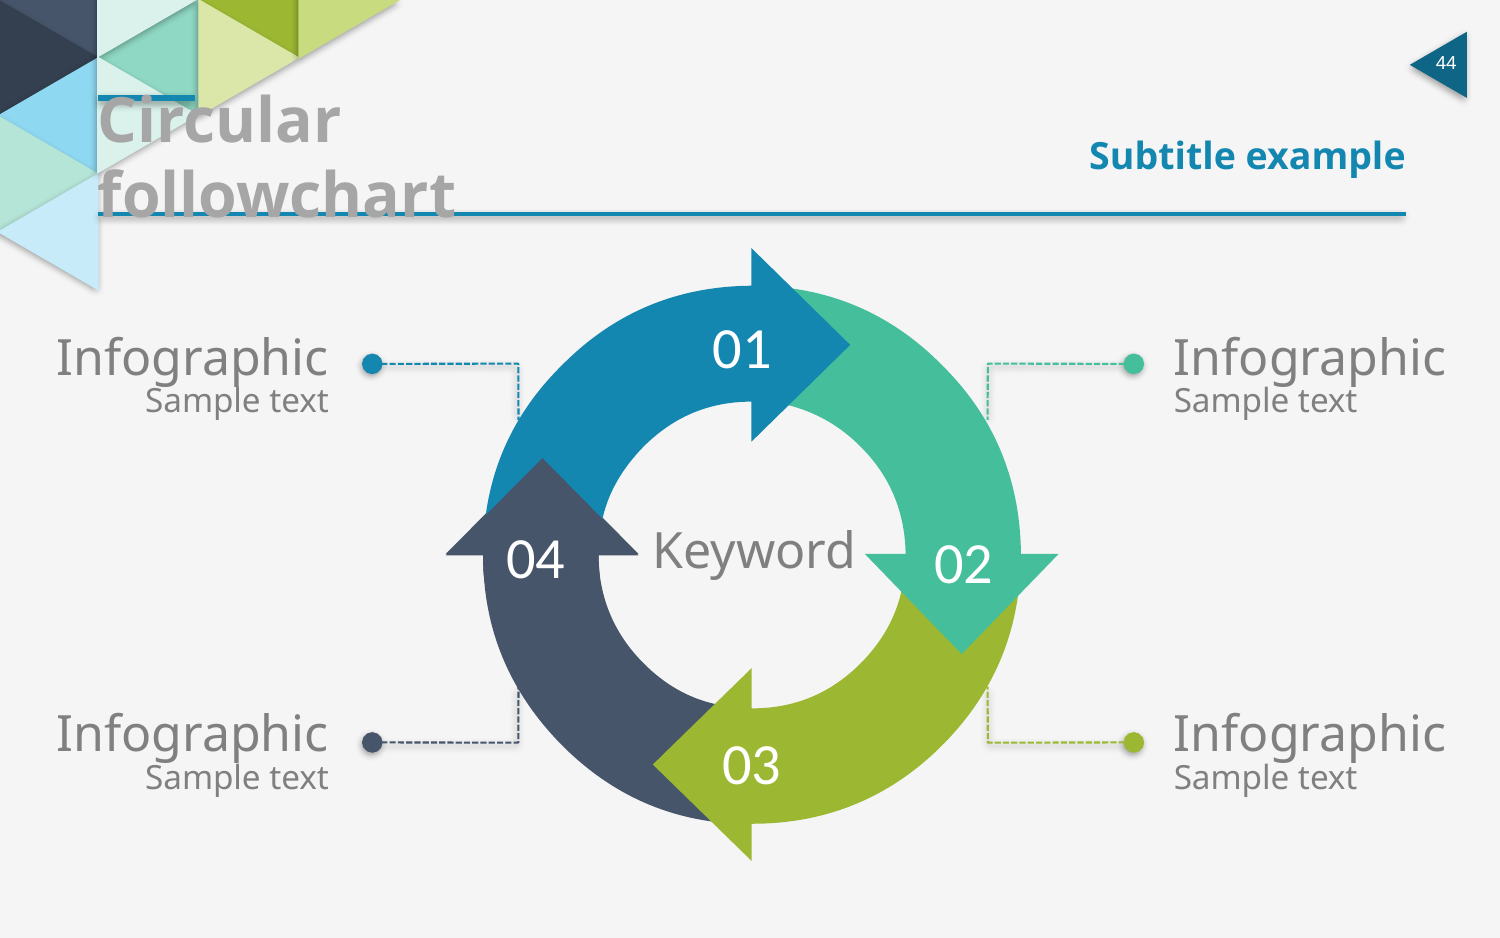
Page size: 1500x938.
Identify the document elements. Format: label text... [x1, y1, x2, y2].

text_box [361, 716, 440, 753]
text_box Infographic Sample text [8, 327, 344, 428]
text_box [361, 353, 440, 390]
text_box Infographic Sample text [8, 703, 344, 804]
text_box Infographic Sample text [1159, 327, 1495, 428]
text_box Infographic Sample text [1159, 703, 1495, 804]
list Circular followchart [97, 125, 699, 185]
text_box [1063, 715, 1145, 753]
list Subtitle example [699, 125, 1407, 185]
text_box [1063, 353, 1145, 391]
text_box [445, 247, 1059, 861]
